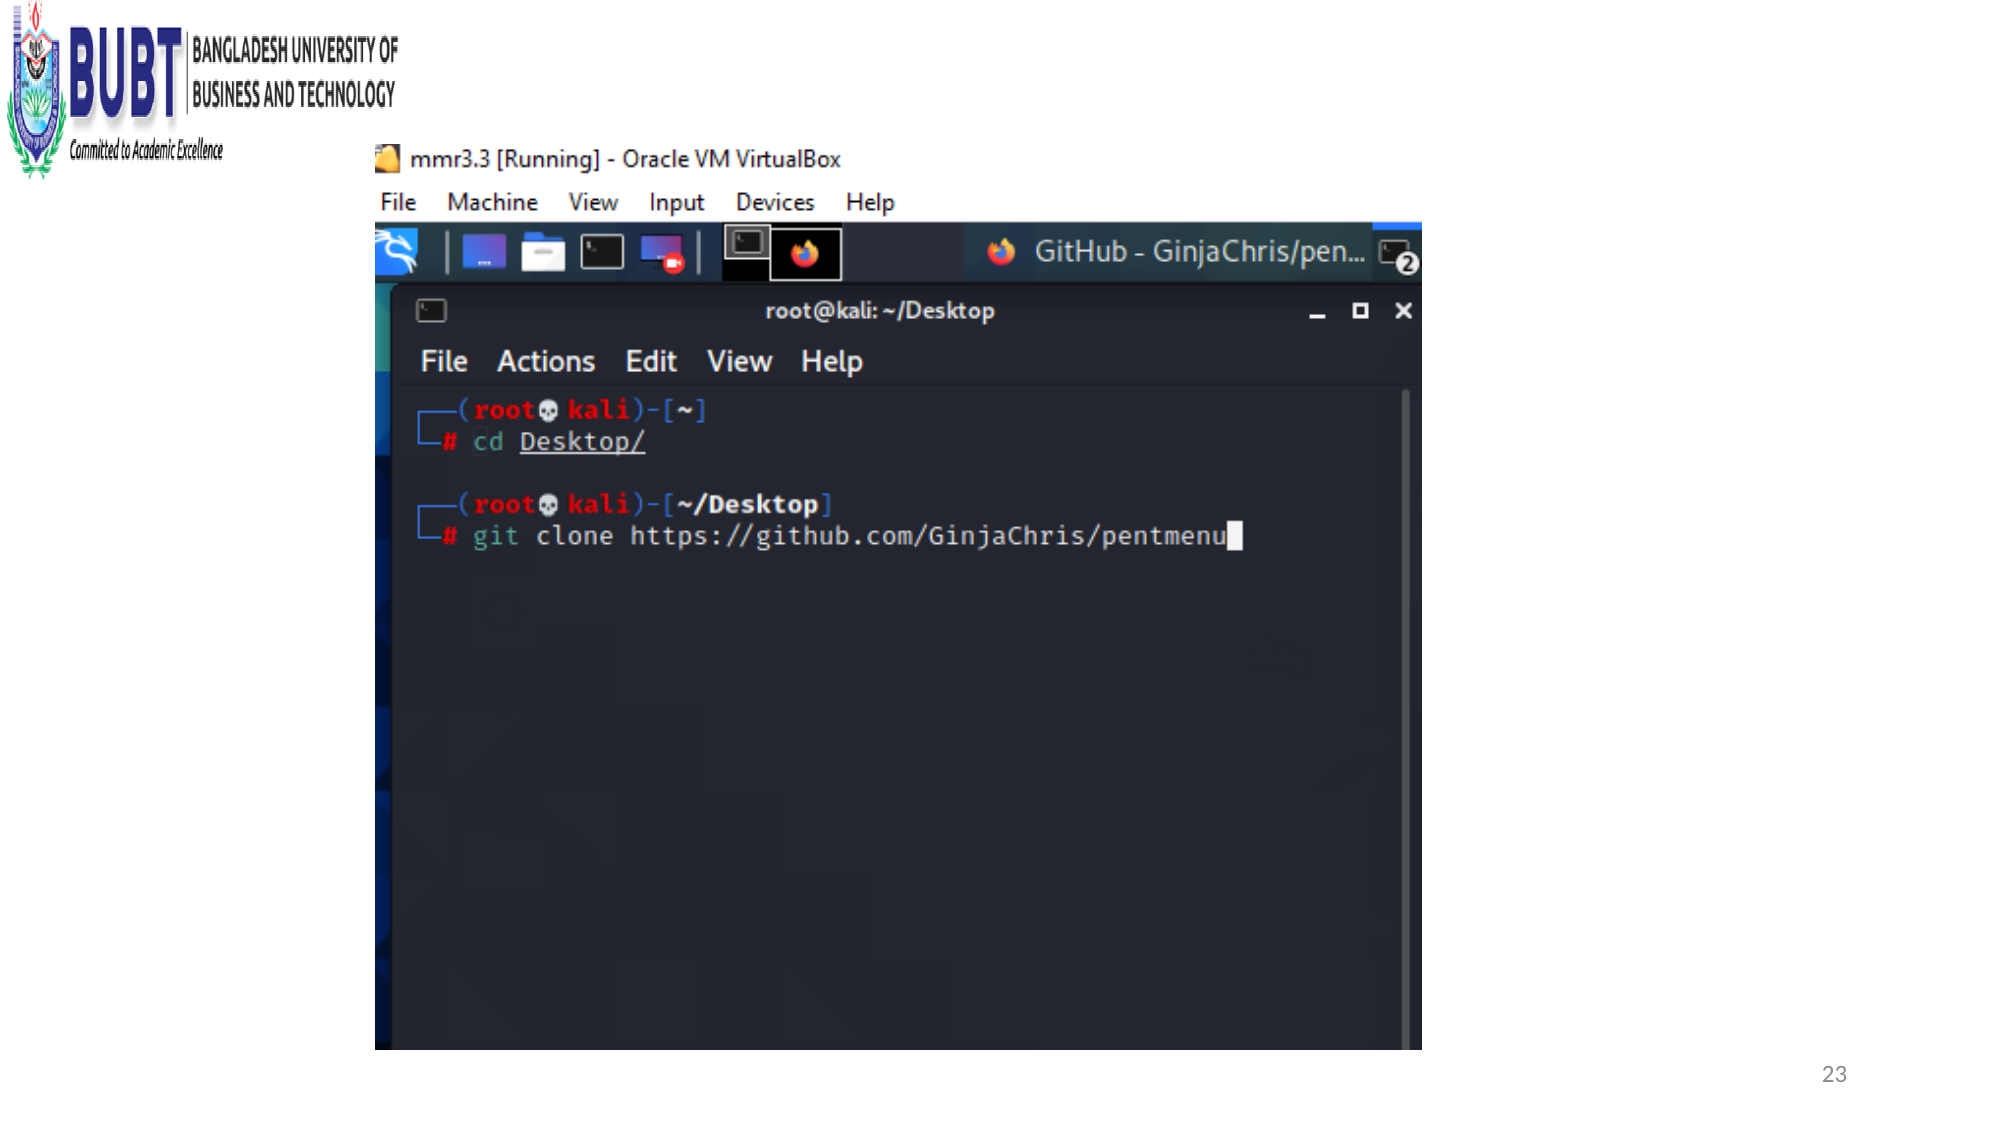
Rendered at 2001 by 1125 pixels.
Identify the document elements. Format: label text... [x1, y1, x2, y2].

slide_number 23 [1412, 1042, 1863, 1103]
picture [0, 0, 1422, 1050]
